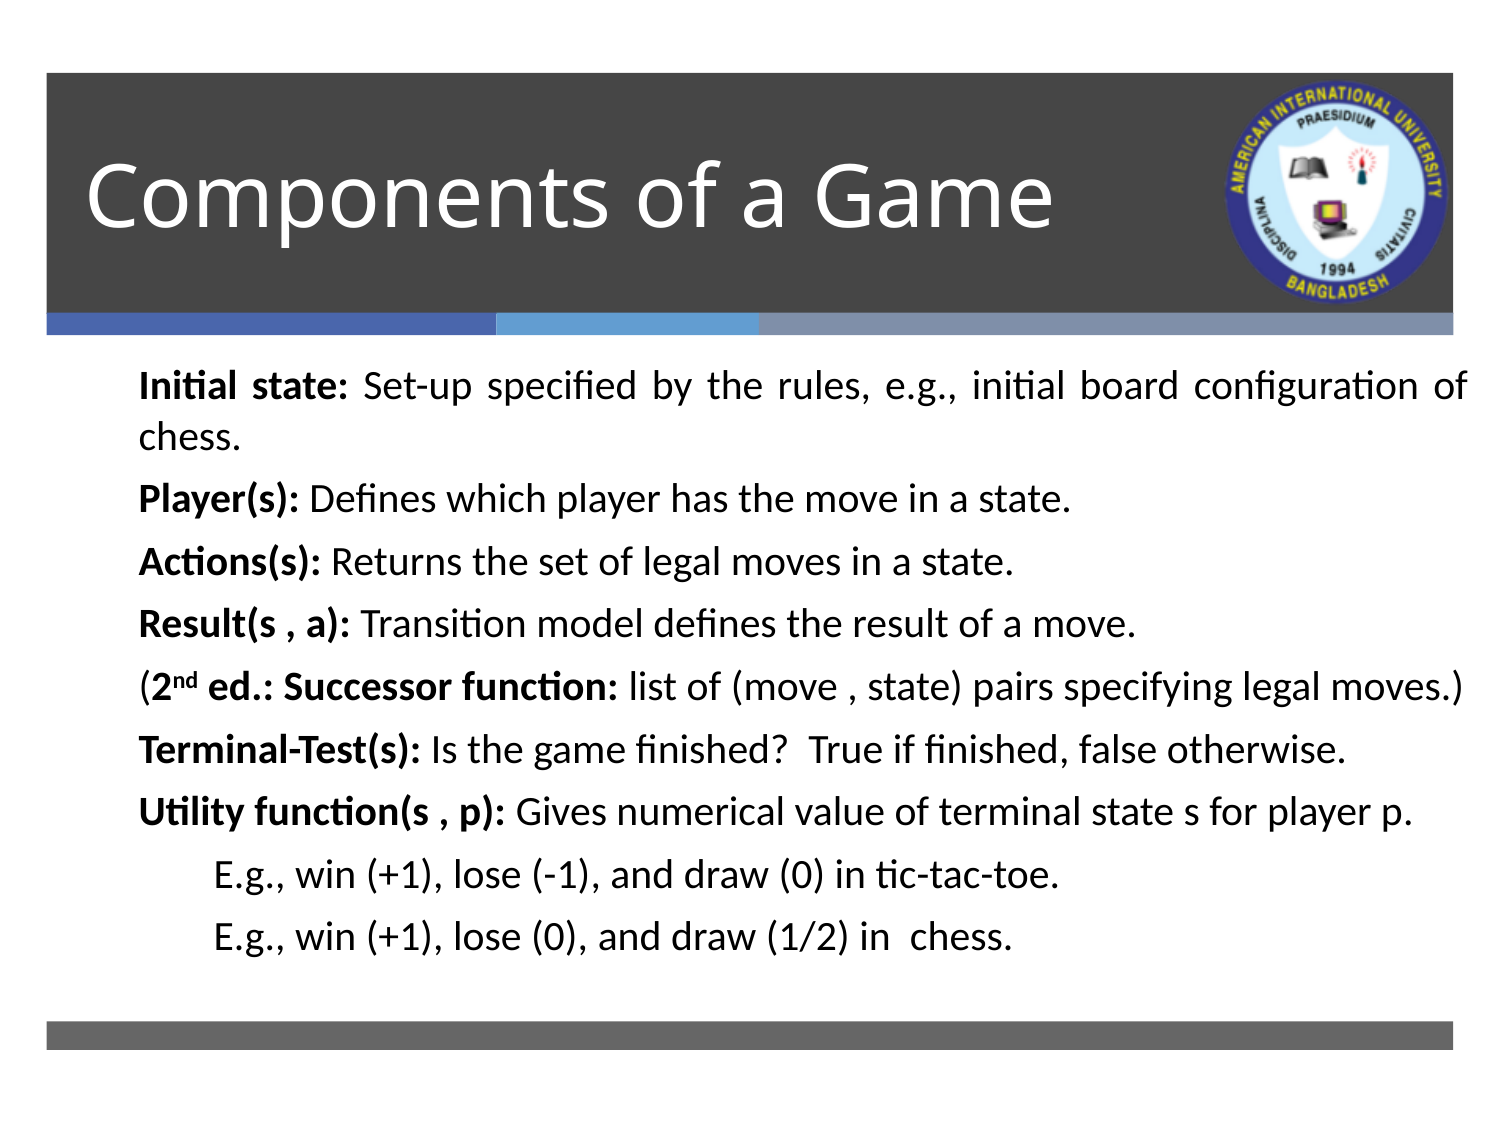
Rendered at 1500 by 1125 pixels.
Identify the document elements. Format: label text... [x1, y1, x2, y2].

title Components of a Game [69, 73, 1351, 253]
text_box Initial state: Set-up specified by the rules, e.g., initial board configuration of chess. Player(s): Defines which player has the move in a state. Actions(s): Returns the set of legal moves in a state. Result(s , a): Transition model defines the result of a move. (2nd ed.: Successor function: list of (move , state) pairs specifying legal moves.) Terminal-Test(s): Is the game finished? True if finished, false otherwise. Utility function(s , p): Gives numerical value of terminal state s for player p. E.g., win (+1), lose (-1), and draw (0) in tic-tac-toe. E.g., win (+1), lose (0), and draw (1/2) in chess. [48, 350, 1484, 1125]
picture [1220, 75, 1454, 310]
